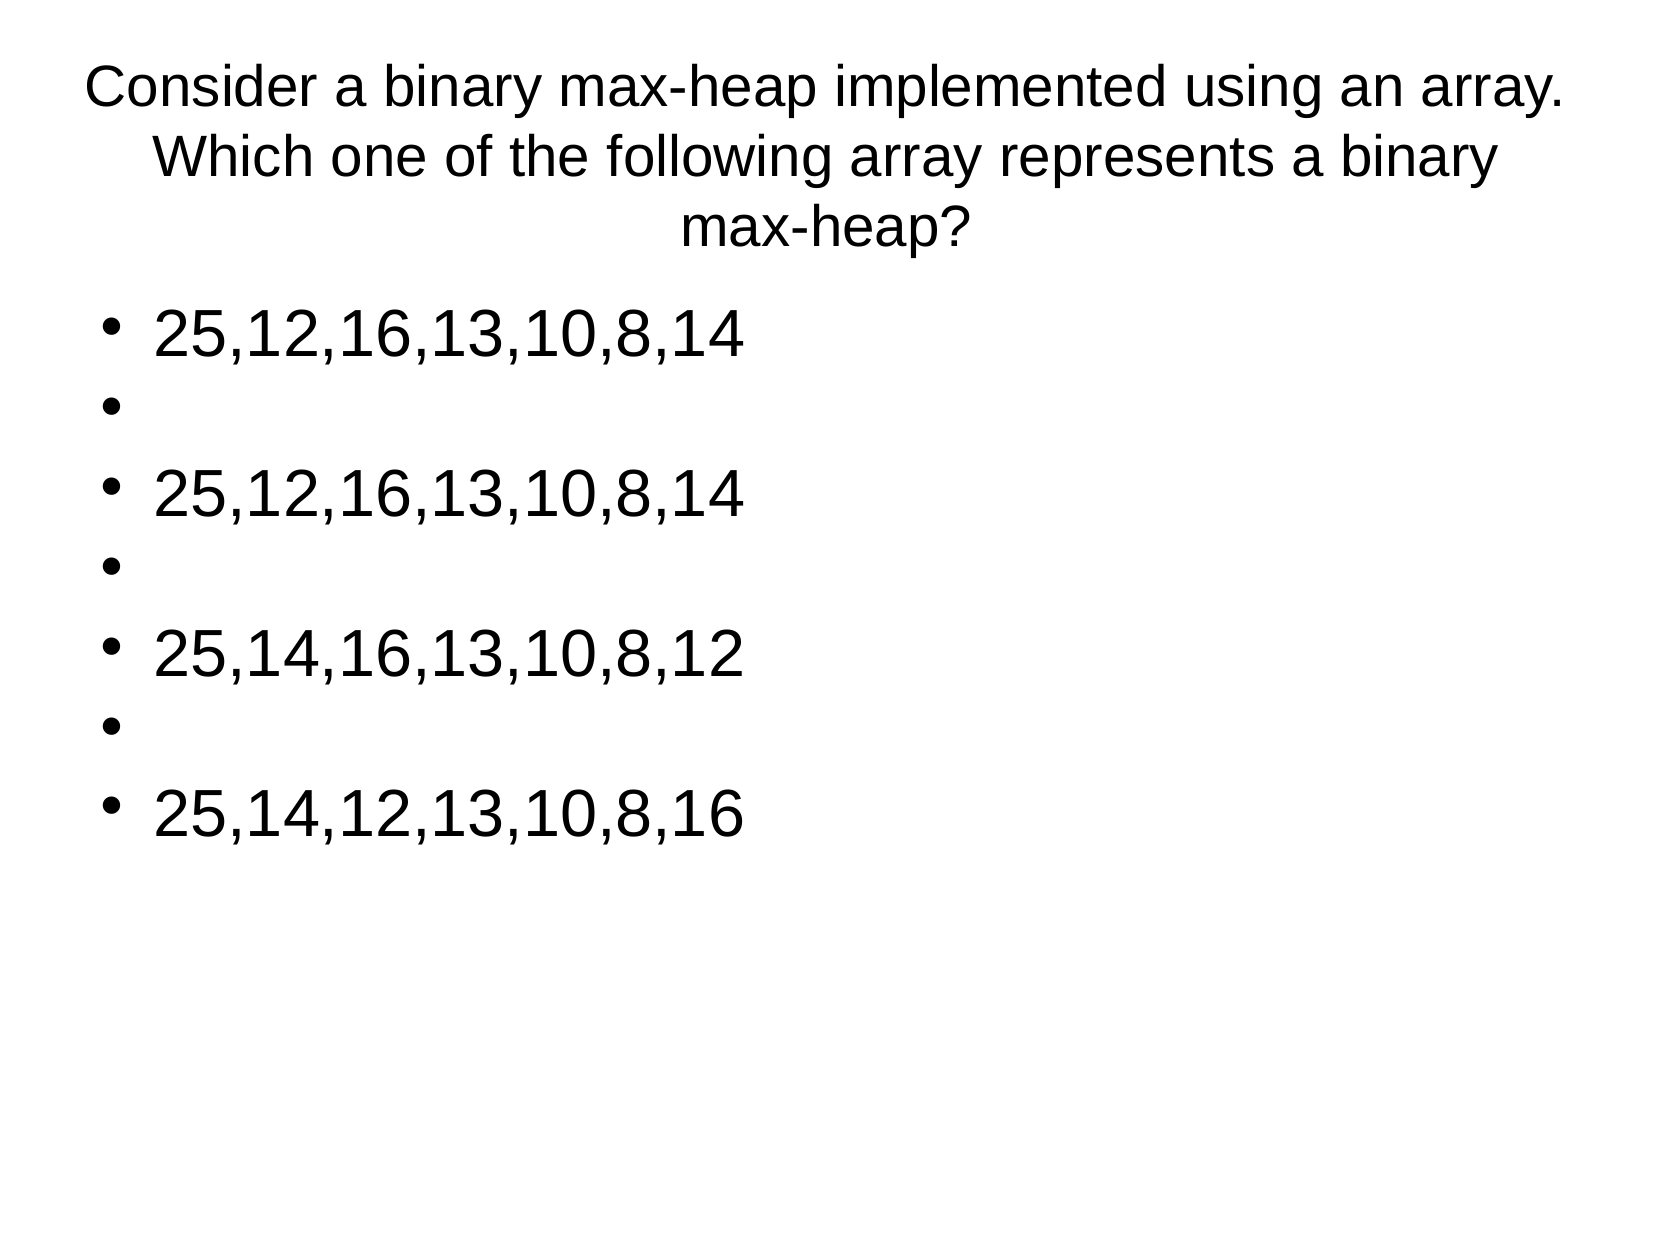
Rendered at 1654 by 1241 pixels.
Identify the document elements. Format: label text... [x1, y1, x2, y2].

text_box Consider a binary max-heap implemented using an array. Which one of the following array represents a binary max-heap? [82, 49, 1571, 257]
text_box 25,12,16,13,10,8,14 25,12,16,13,10,8,14 25,14,16,13,10,8,12 25,14,12,13,10,8,16 [82, 290, 1571, 1010]
